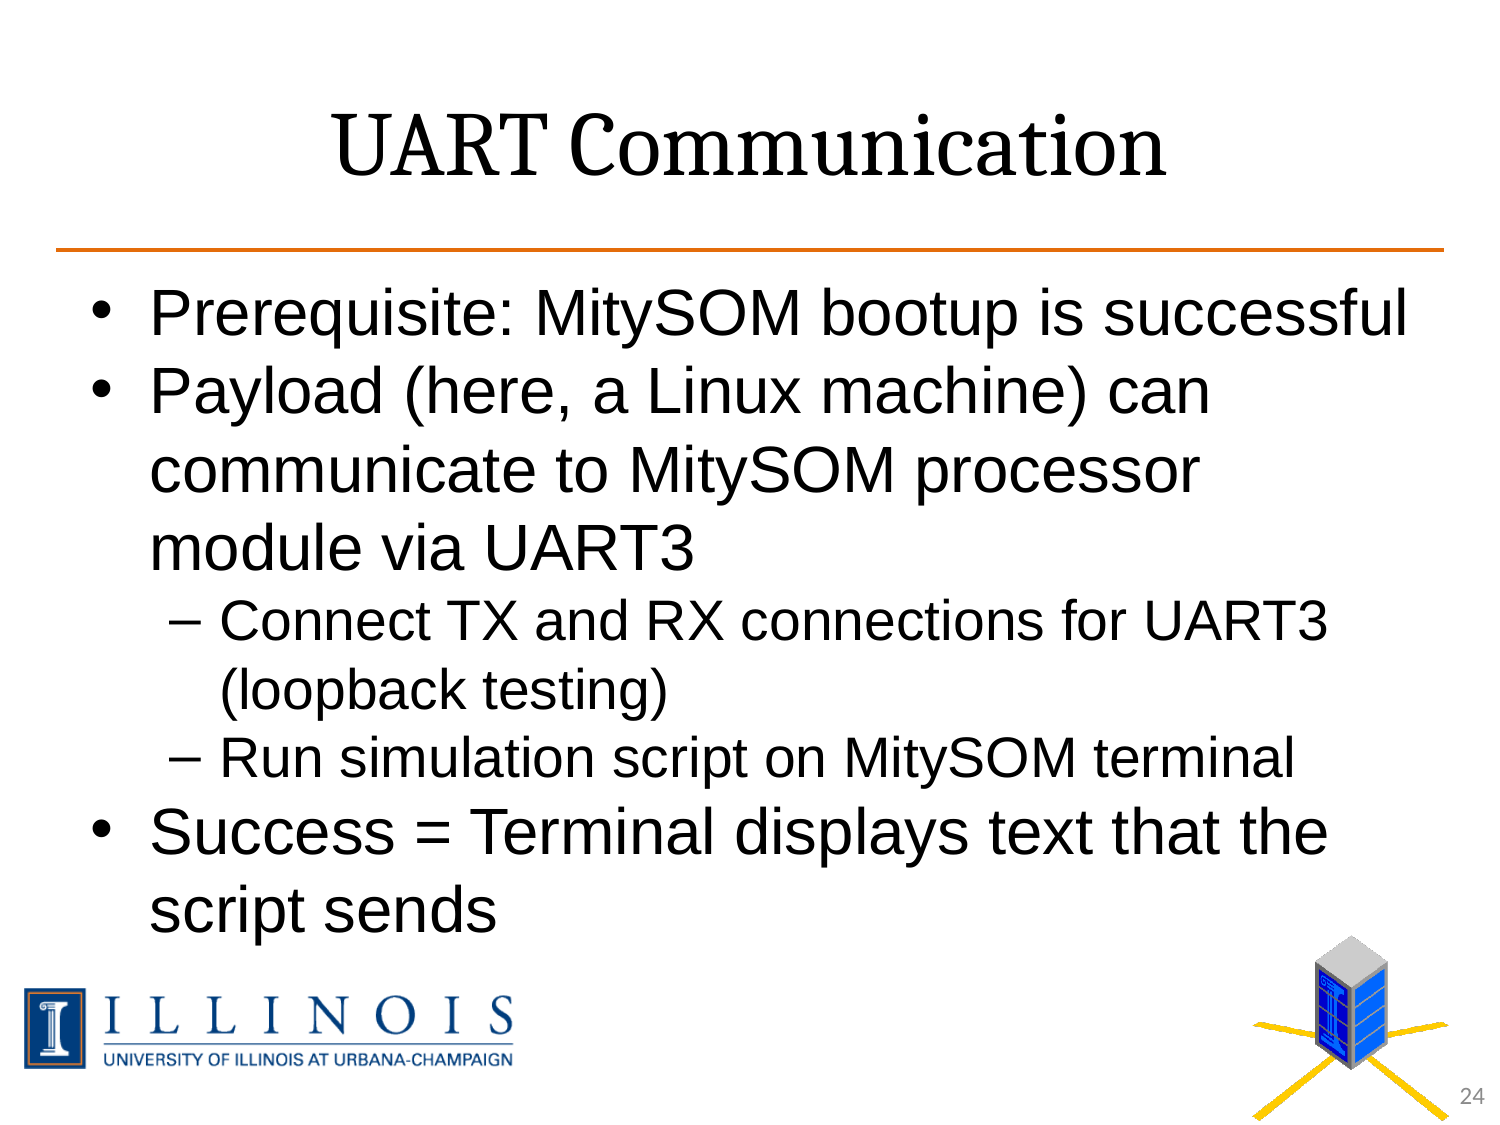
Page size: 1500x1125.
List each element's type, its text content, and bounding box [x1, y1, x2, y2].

list Prerequisite: MitySOM bootup is successful Payload (here, a Linux machine) can communicate to MitySOM processor module via UART3 Connect TX and RX connections for UART3 (loopback testing) Run simulation script on MitySOM terminal Success = Terminal displays text that the script sends [75, 262, 1425, 963]
picture [24, 987, 514, 1069]
picture [1252, 935, 1449, 1121]
slide_number 24 [1358, 1065, 1500, 1125]
title UART Communication [75, 45, 1425, 233]
